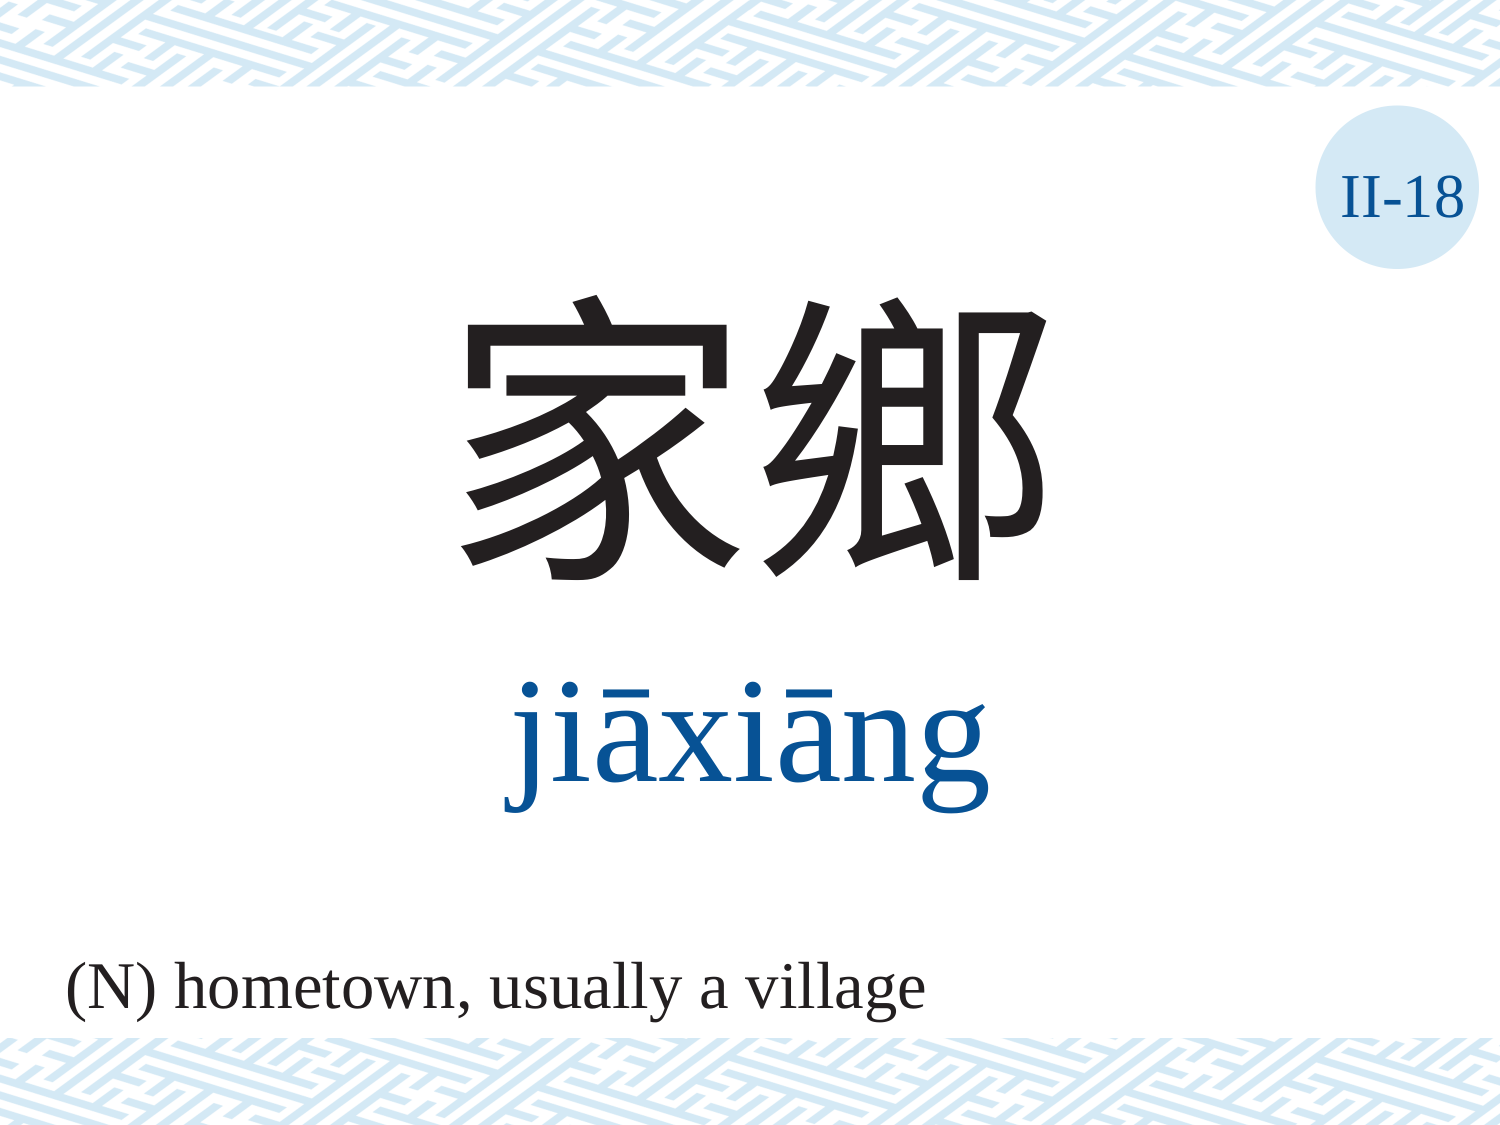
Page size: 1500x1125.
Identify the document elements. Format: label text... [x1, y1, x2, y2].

picture [0, 0, 1500, 1125]
text_box (N) hometown, usually a village [62, 942, 954, 1023]
text_box II-18 家鄉 jiāxiāng [439, 154, 1467, 812]
